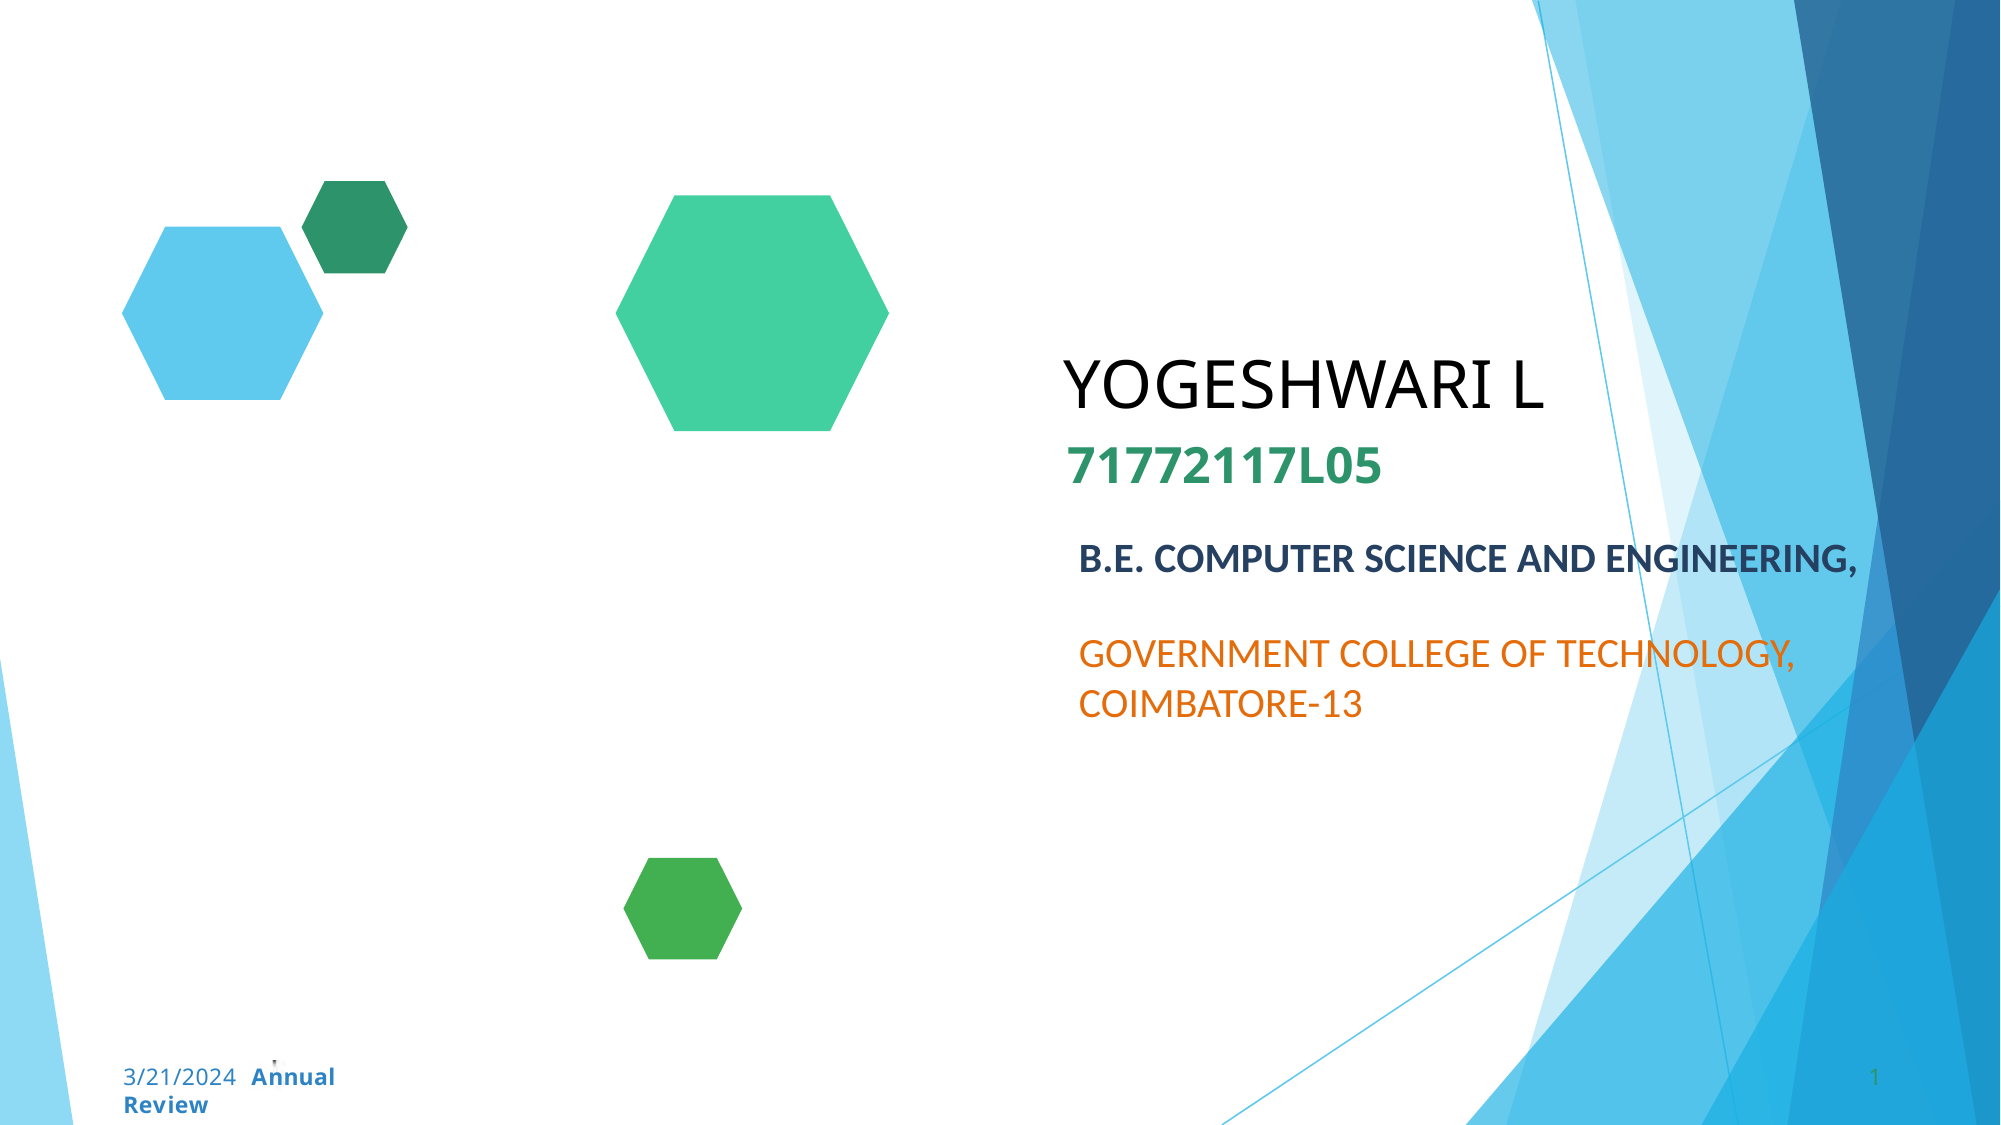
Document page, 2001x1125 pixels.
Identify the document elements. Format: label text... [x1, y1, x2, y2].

text_box 3/21/2024 Annual Review [121, 1103, 417, 1118]
text_box B.E. COMPUTER SCIENCE AND ENGINEERING, GOVERNMENT COLLEGE OF TECHNOLOGY, COIMBATORE-13 [1064, 523, 1944, 734]
title YOGESHWARI L [536, 339, 1595, 530]
slide_number 1 [1862, 1061, 1888, 1125]
text_box [623, 857, 743, 960]
text_box [615, 195, 890, 339]
picture [110, 1060, 463, 1094]
text_box 71772117L05 [1065, 431, 1488, 494]
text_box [121, 180, 408, 401]
